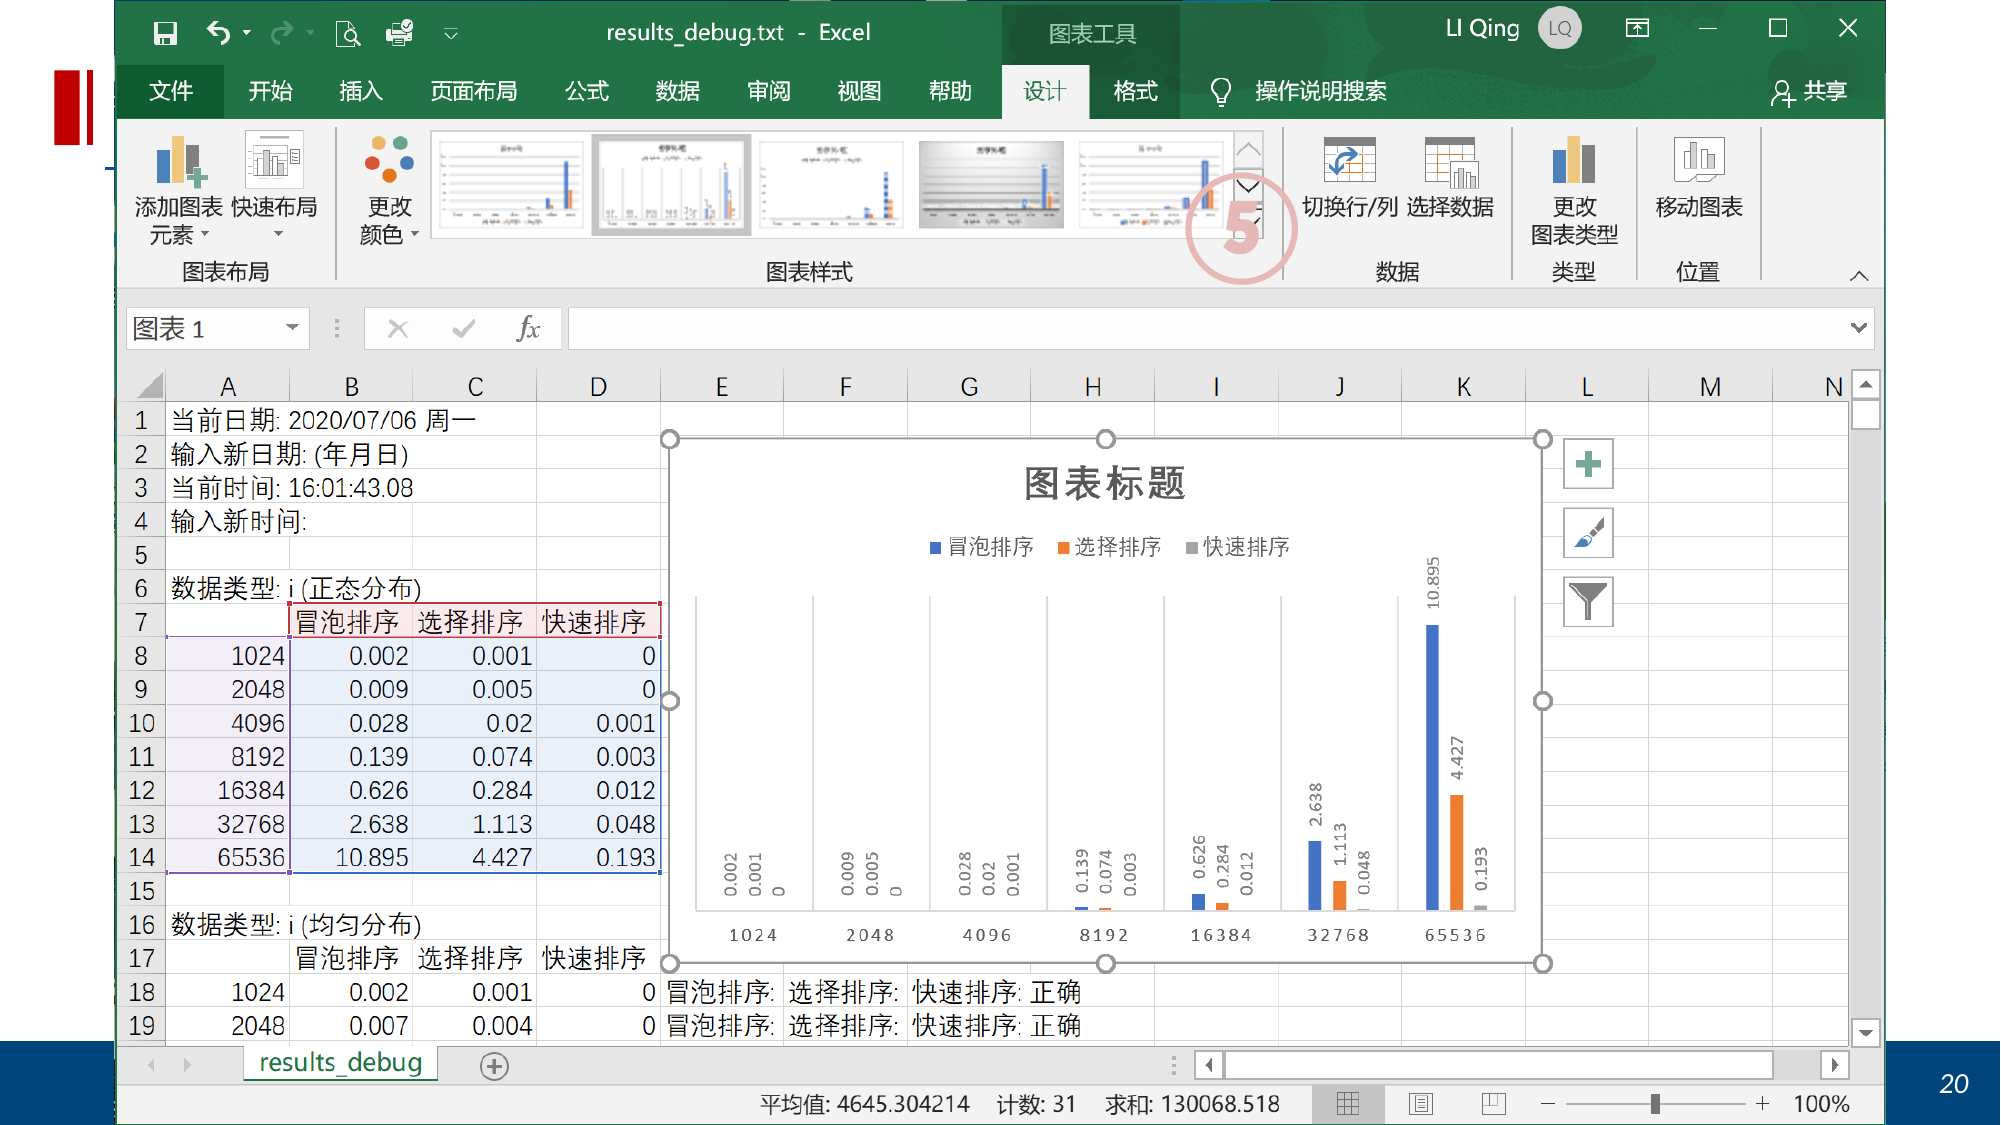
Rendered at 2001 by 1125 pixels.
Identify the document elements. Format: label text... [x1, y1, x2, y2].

slide_number 20 [1891, 1052, 1984, 1113]
picture [114, 0, 1888, 1125]
